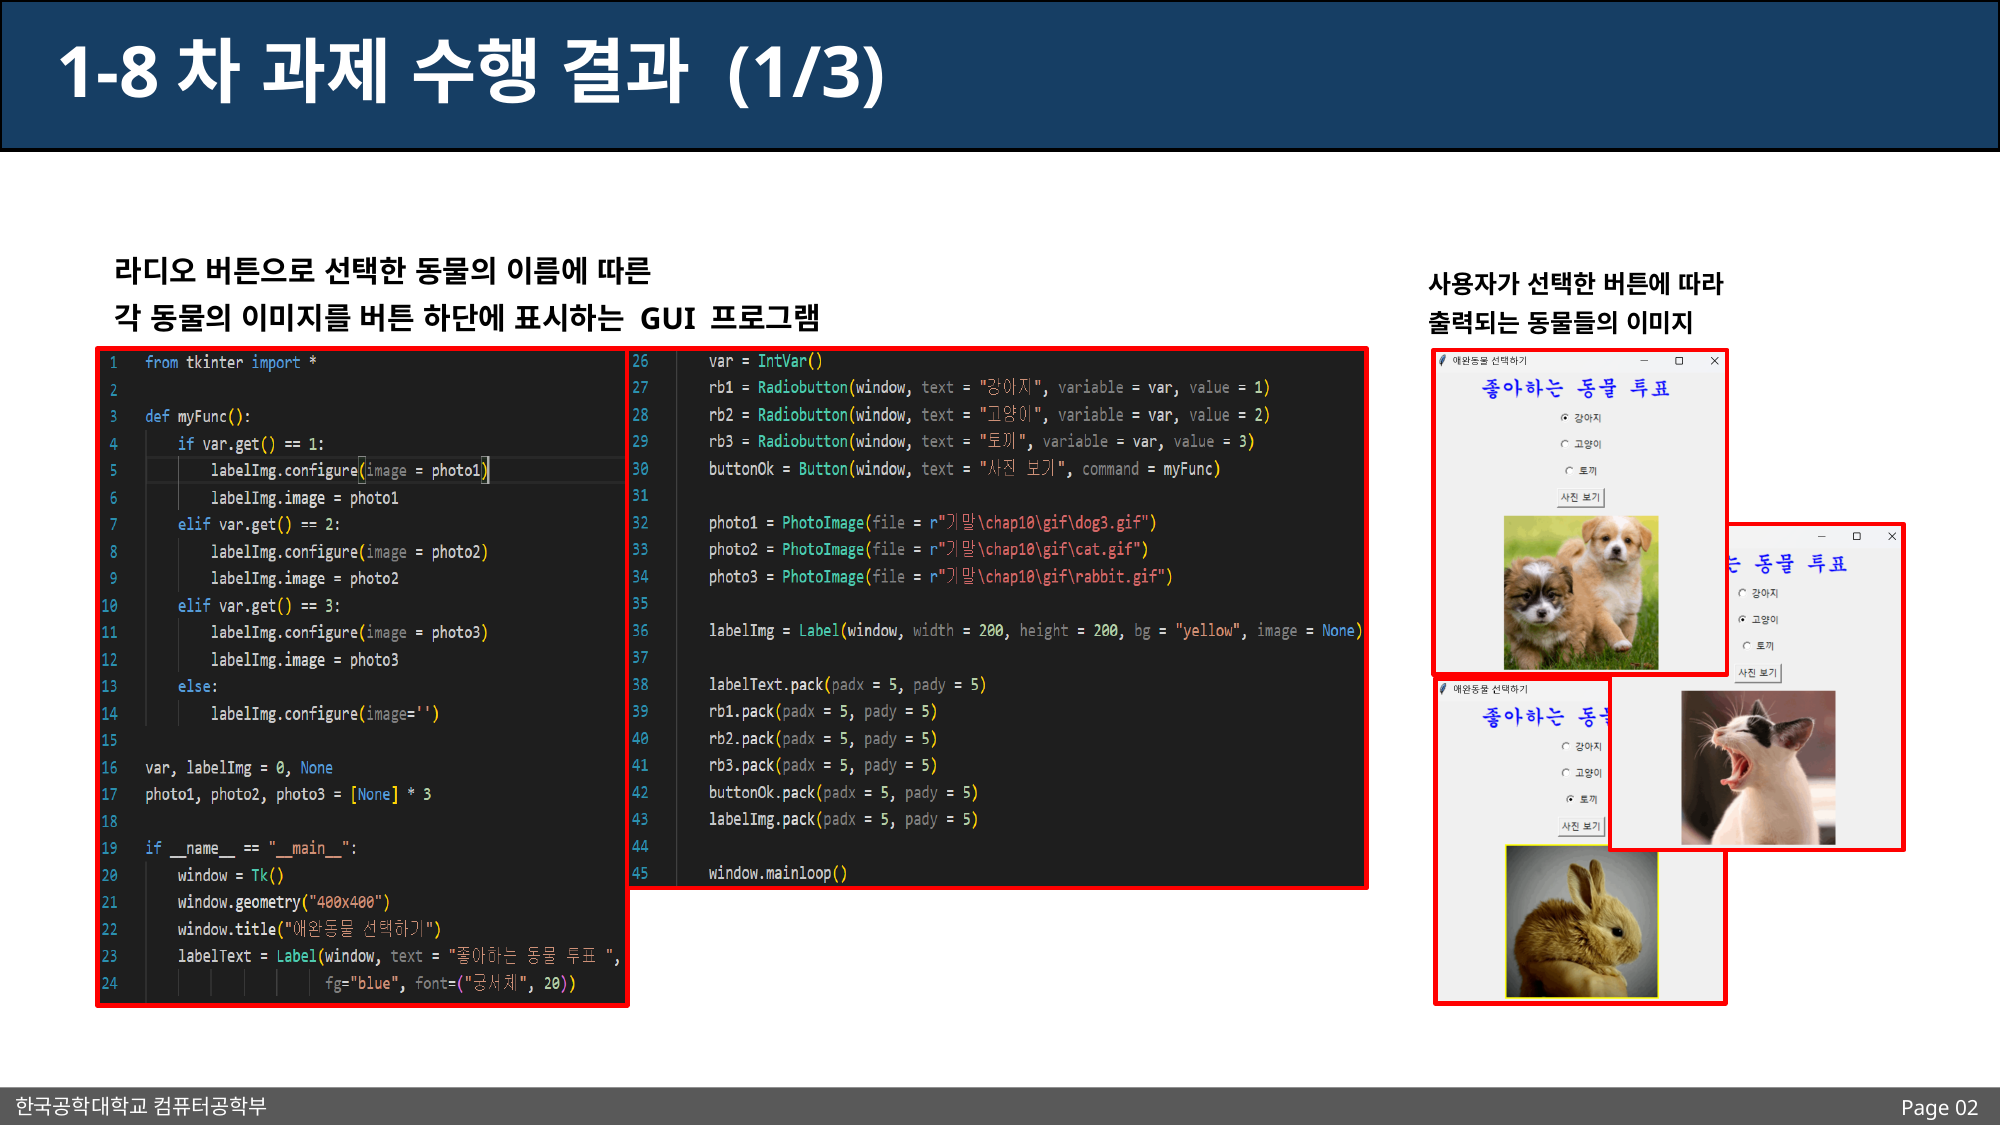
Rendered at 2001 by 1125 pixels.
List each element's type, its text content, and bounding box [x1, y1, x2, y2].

text_box [0, 0, 2000, 151]
text_box 사용자가 선택한 버튼에 따라 출력되는 동물들의 이미지 [1413, 249, 1772, 348]
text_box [1435, 351, 1902, 1002]
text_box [99, 233, 1365, 1004]
title 1-8차 과제 수행 결과 (1/3) [23, 19, 919, 131]
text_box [0, 1085, 2000, 1125]
